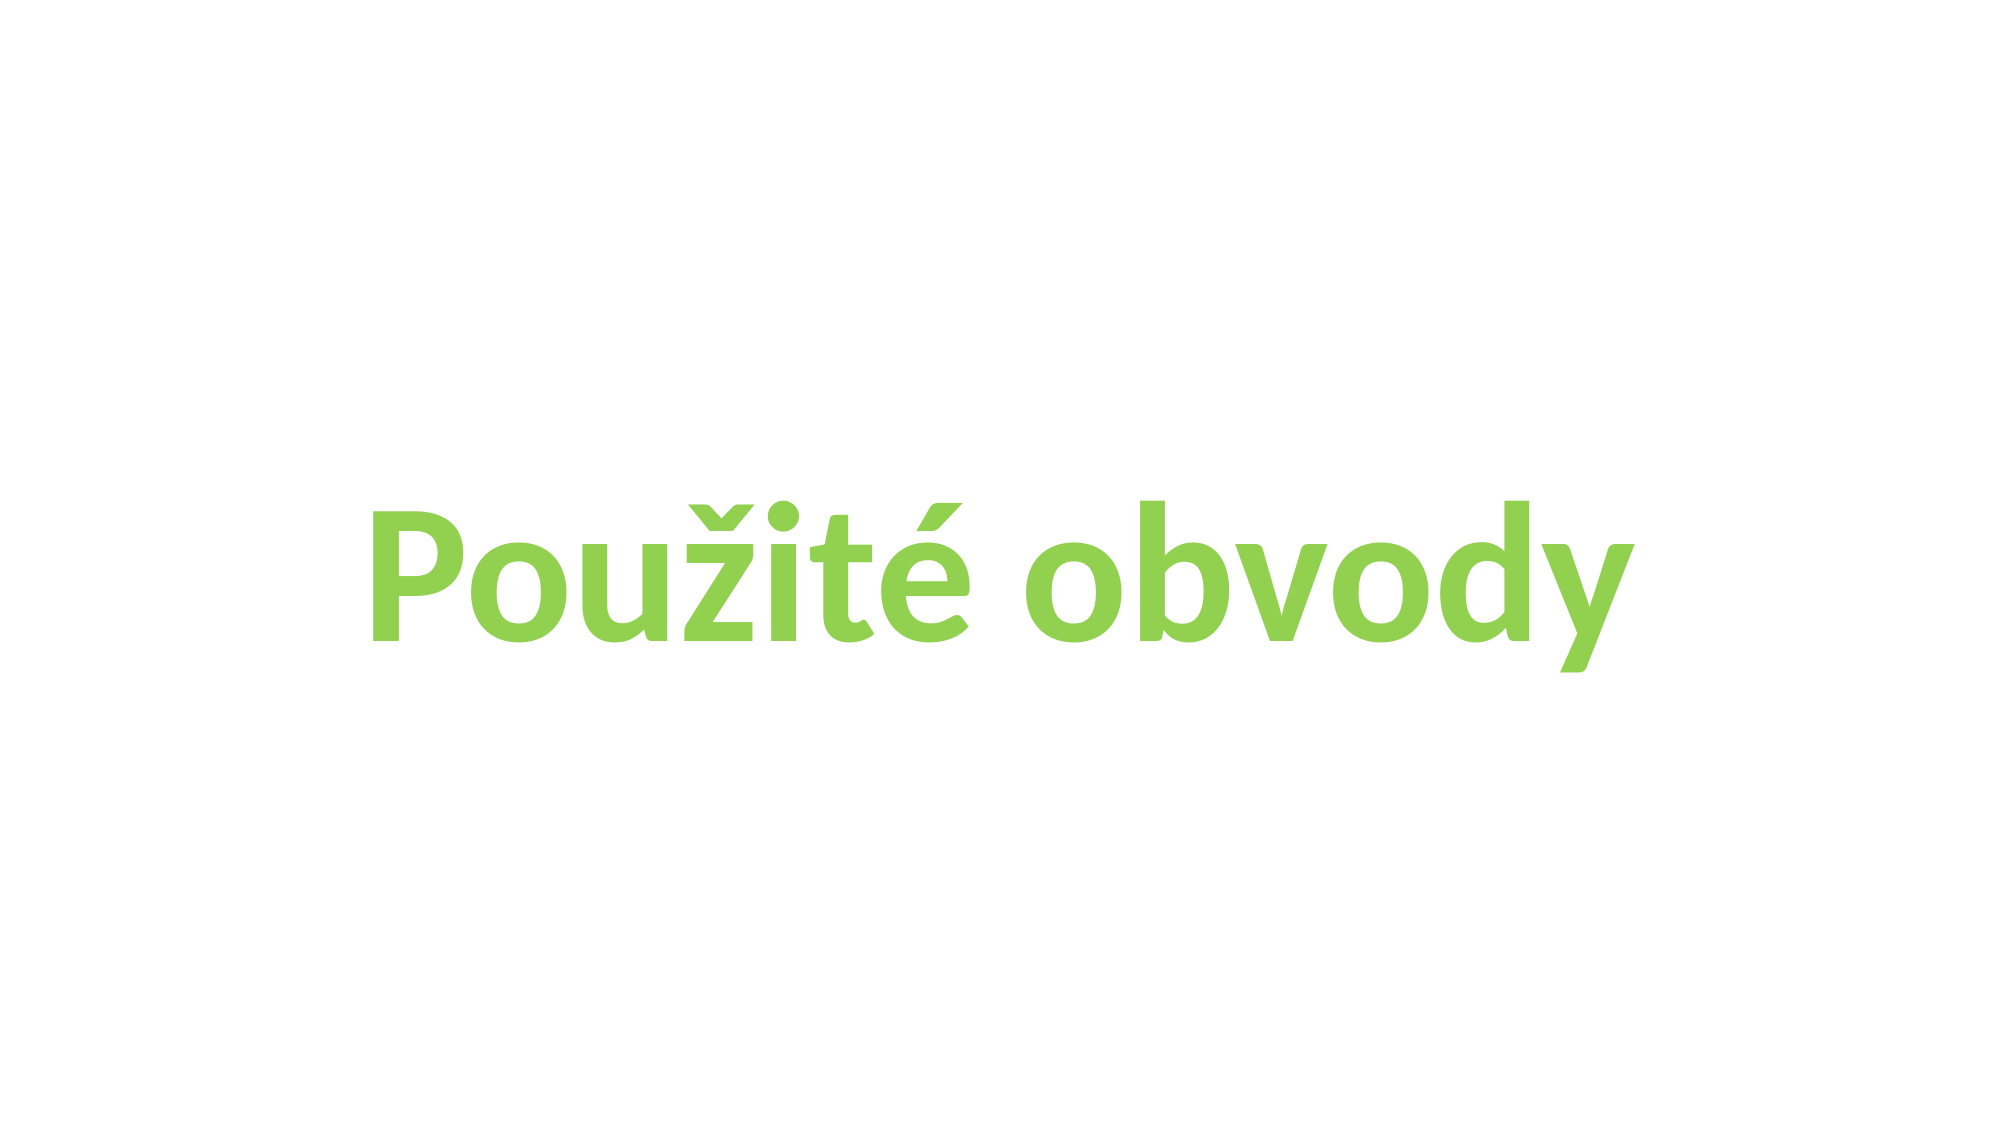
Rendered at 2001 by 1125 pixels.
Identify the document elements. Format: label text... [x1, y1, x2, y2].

text_box Použité obvody [347, 433, 1653, 689]
